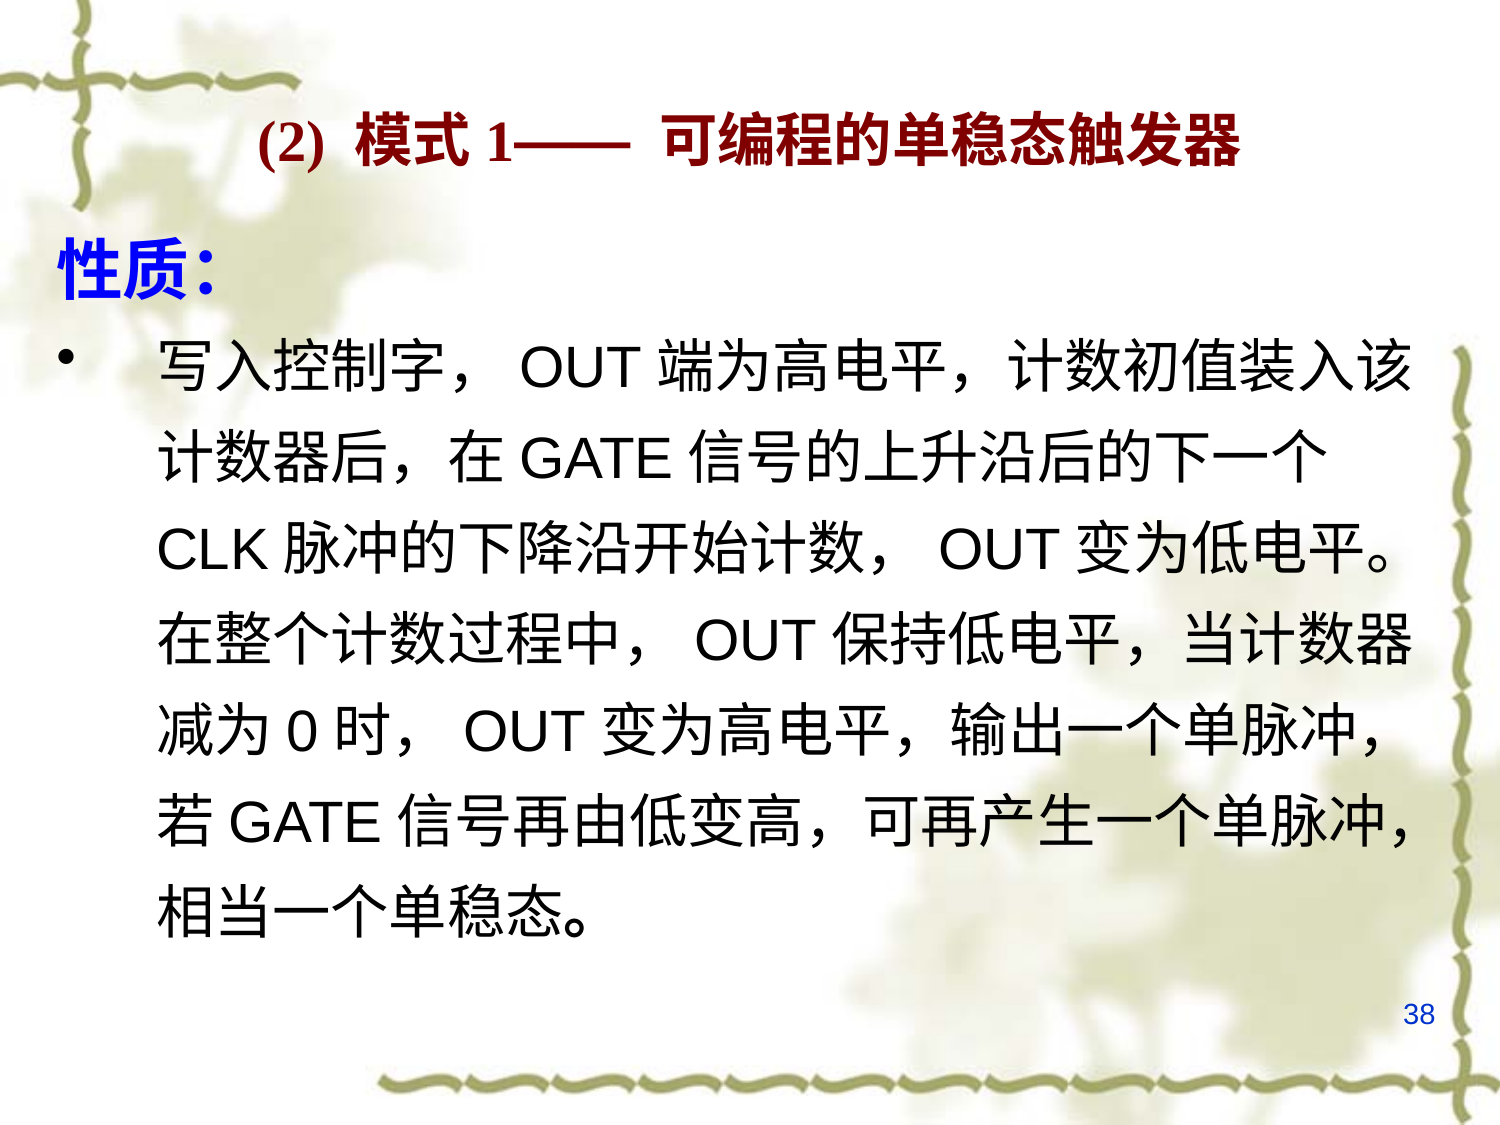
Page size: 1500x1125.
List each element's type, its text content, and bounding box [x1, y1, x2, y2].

slide_number 38 [1074, 987, 1451, 1066]
list 性质： 写入控制字，OUT端为高电平，计数初值装入该计数器后，在GATE信号的上升沿后的下一个CLK脉冲的下降沿开始计数，OUT变为低电平。在整个计数过程中，OUT保持低电平，当计数器减为0时，OUT变为高电平，输出一个单脉冲，若GATE信号再由低变高，可再产生一个单脉冲，相当一个单稳态。 [41, 172, 1443, 1024]
title (2) 模式1—— 可编程的单稳态触发器 [49, 78, 1451, 198]
picture [0, 0, 1500, 1125]
